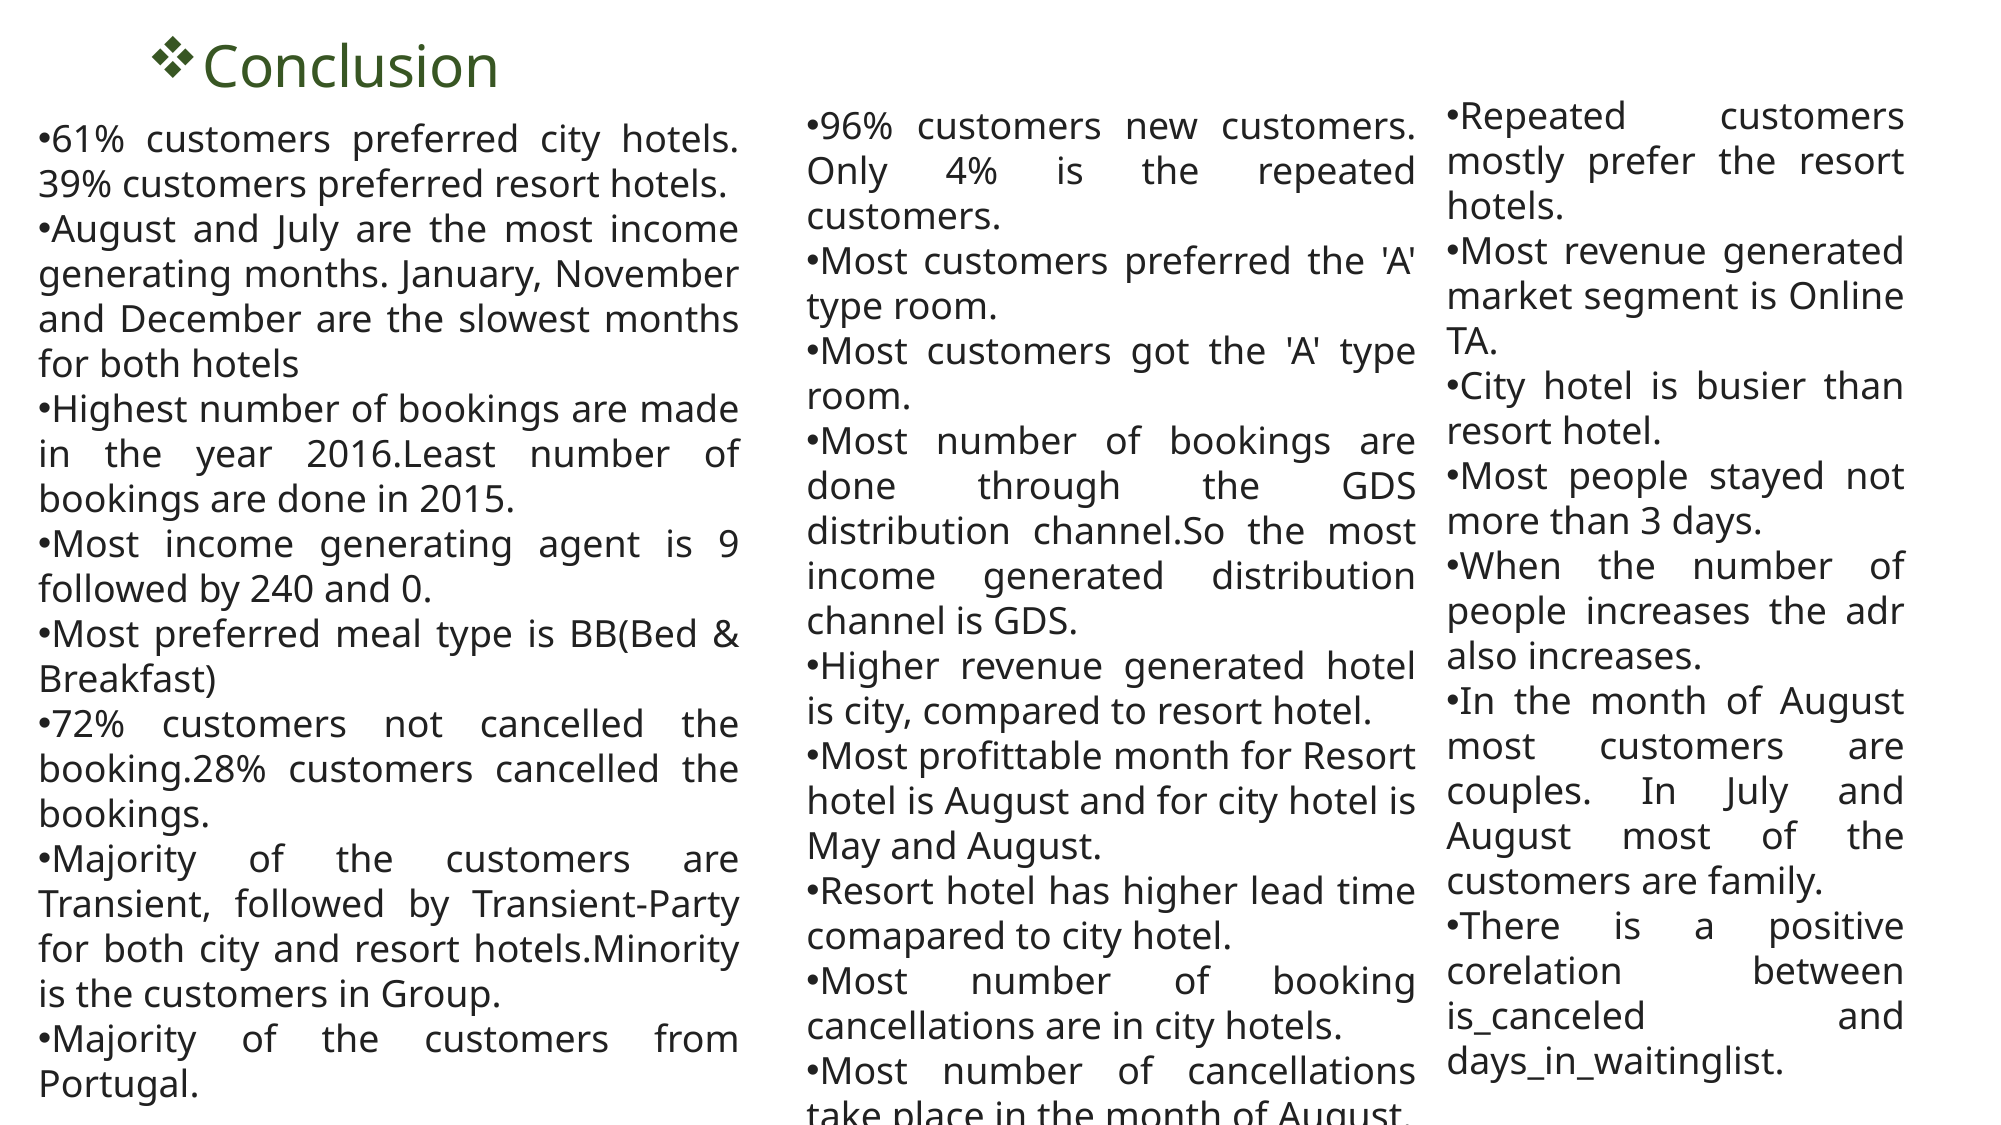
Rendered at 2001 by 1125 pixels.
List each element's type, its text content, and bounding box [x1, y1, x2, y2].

text_box 61% customers preferred city hotels. 39% customers preferred resort hotels. August and July are the most income generating months. January, November and December are the slowest months for both hotels Highest number of bookings are made in the year 2016.Least number of bookings are done in 2015. Most income generating agent is 9 followed by 240 and 0. Most preferred meal type is BB(Bed & Breakfast) 72% customers not cancelled the booking.28% customers cancelled the bookings. Majority of the customers are Transient, followed by Transient-Party for both city and resort hotels.Minority is the customers in Group. Majority of the customers from Portugal. [23, 107, 755, 1125]
text_box Repeated customers mostly prefer the resort hotels. Most revenue generated market segment is Online TA. City hotel is busier than resort hotel. Most people stayed not more than 3 days. When the number of people increases the adr also increases. In the month of August most customers are couples. In July and August most of the customers are family. There is a positive corelation between is_canceled and days_in_waitinglist. [1431, 84, 1920, 1125]
text_box 96% customers new customers. Only 4% is the repeated customers. Most customers preferred the 'A' type room. Most customers got the 'A' type room. Most number of bookings are done through the GDS distribution channel.So the most income generated distribution channel is GDS. Higher revenue generated hotel is city, compared to resort hotel. Most profittable month for Resort hotel is August and for city hotel is May and August. Resort hotel has higher lead time comapared to city hotel. Most number of booking cancellations are in city hotels. Most number of cancellations take place in the month of August. [791, 94, 1431, 1125]
text_box Conclusion [129, 22, 1130, 107]
